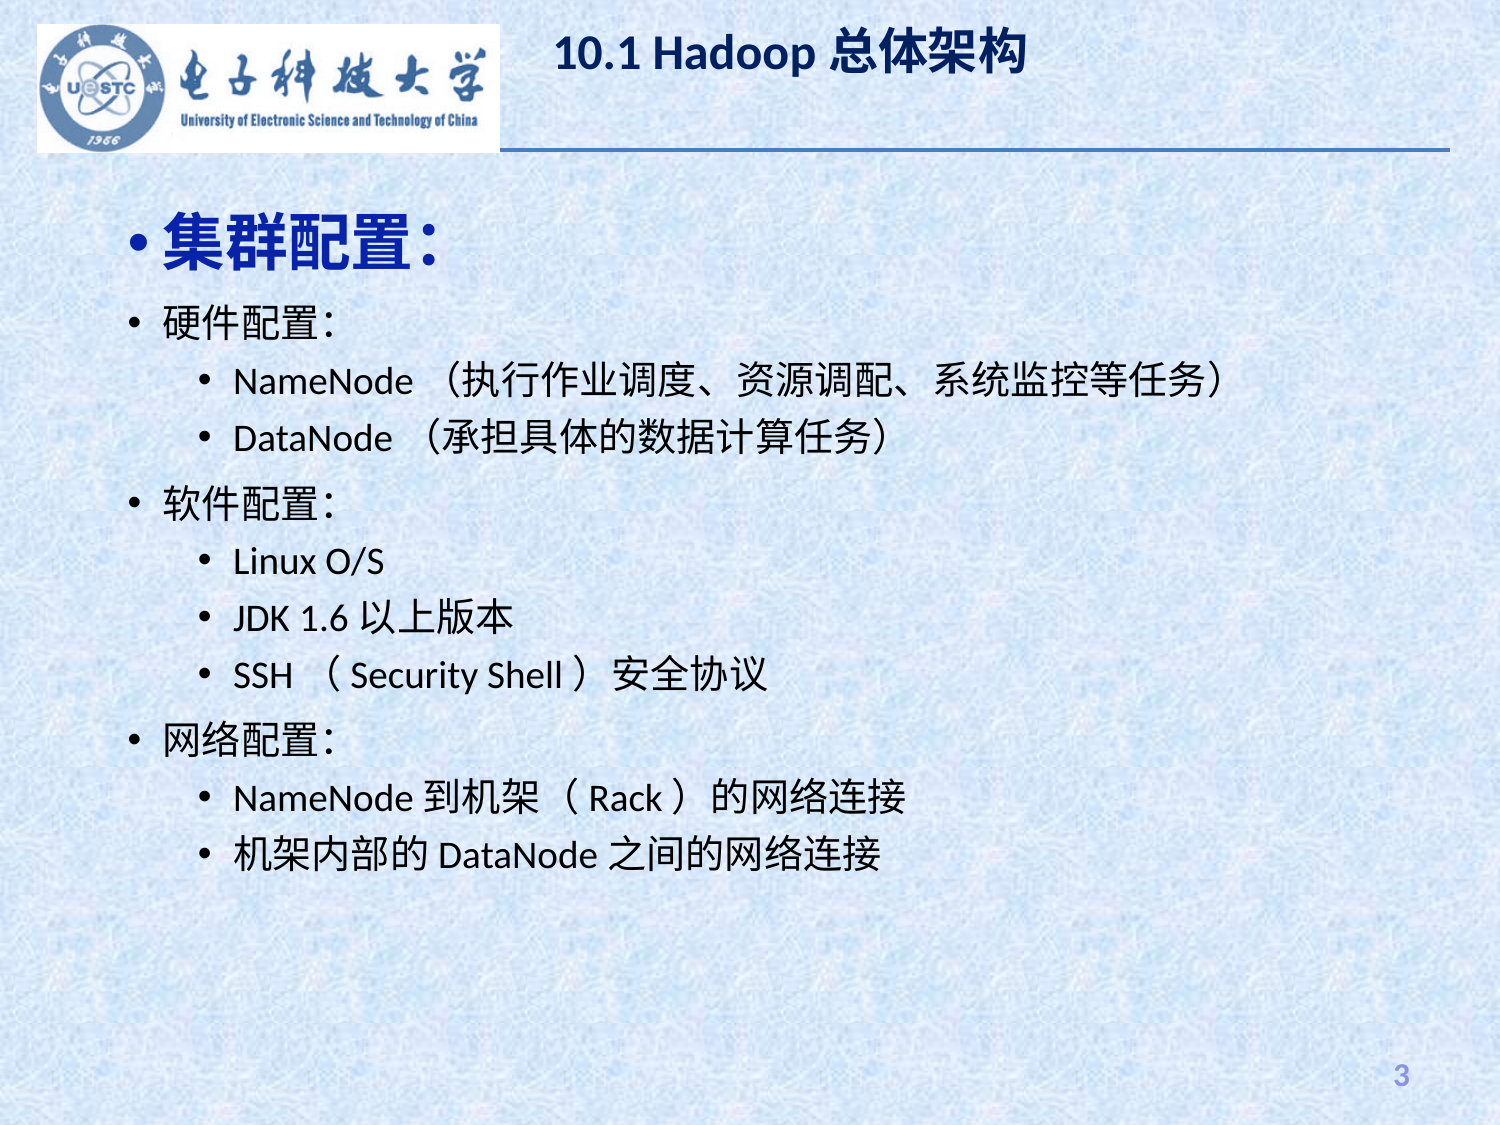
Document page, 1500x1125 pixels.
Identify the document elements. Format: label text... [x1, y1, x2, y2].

slide_number 3 [1074, 1042, 1425, 1103]
text_box 集群配置： 硬件配置： NameNode（执行作业调度、资源调配、系统监控等任务） DataNode（承担具体的数据计算任务） 软件配置： Linux O/S JDK 1.6以上版本 SSH（Security Shell）安全协议 网络配置： NameNode到机架（Rack）的网络连接 机架内部的DataNode之间的网络连接 [112, 204, 1388, 888]
text_box 10.1 Hadoop总体架构 [537, 12, 1450, 88]
picture [0, 0, 1500, 1125]
